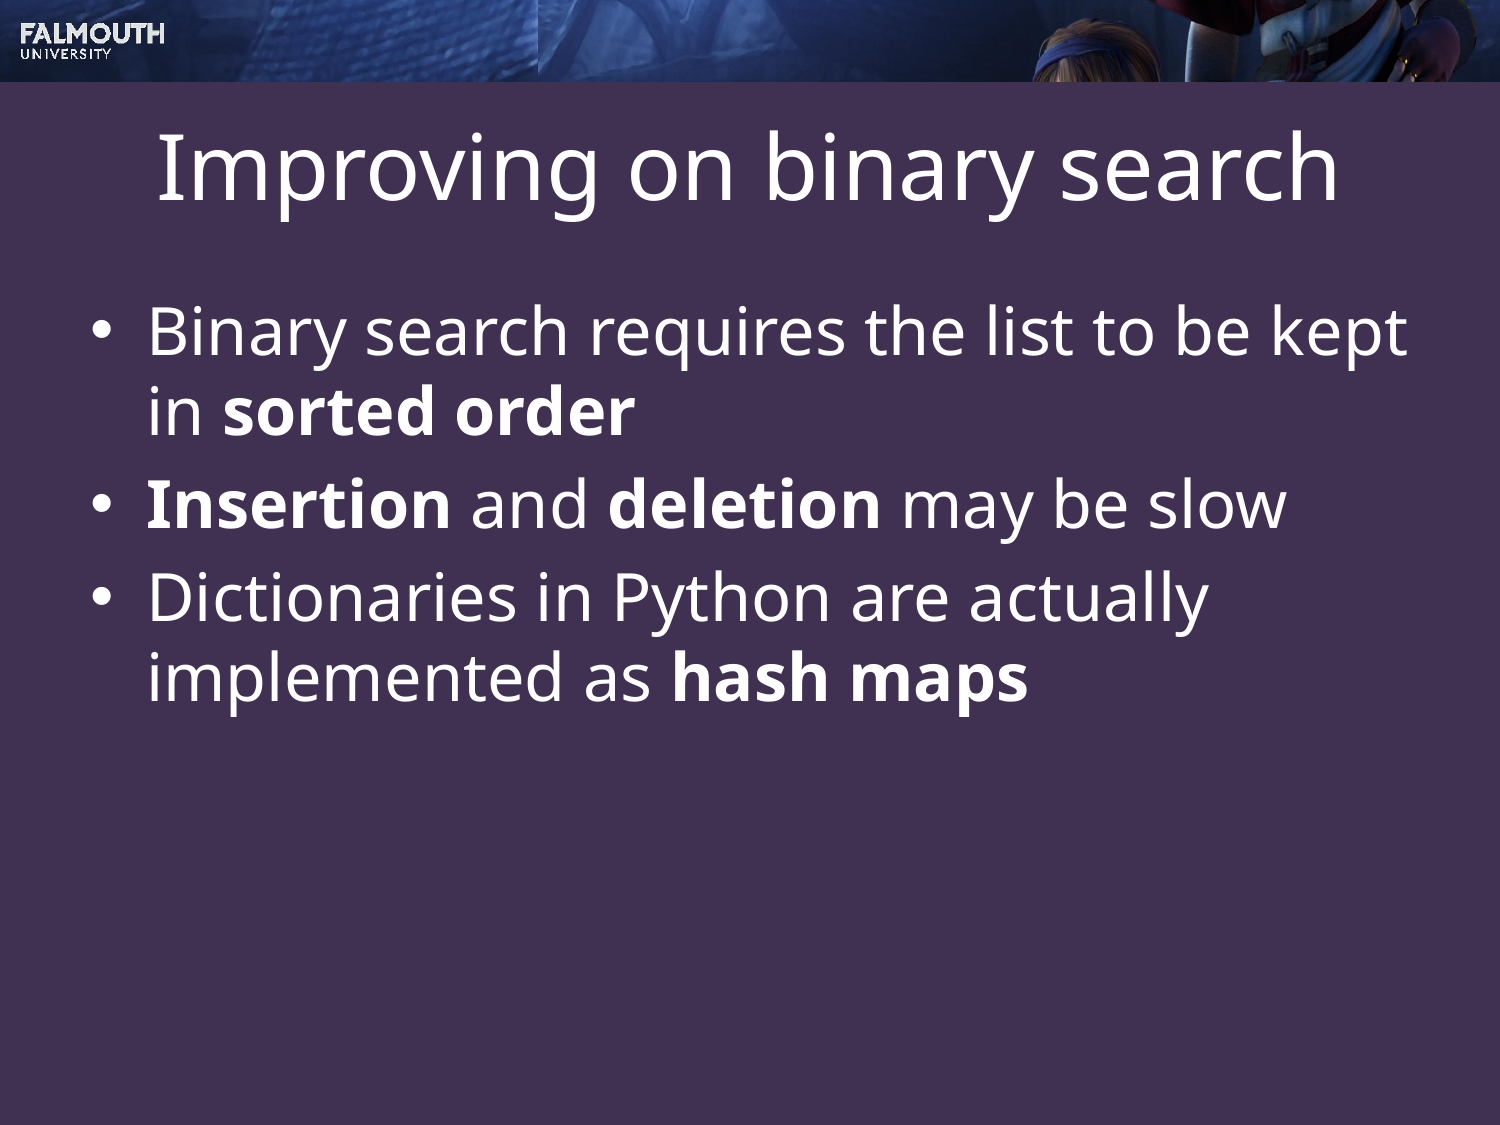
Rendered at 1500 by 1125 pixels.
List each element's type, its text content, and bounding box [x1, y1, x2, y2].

title Improving on binary search [75, 70, 1425, 258]
picture [0, 0, 1500, 82]
list Binary search requires the list to be kept in sorted order Insertion and deletion may be slow Dictionaries in Python are actually implemented as hash maps [75, 281, 1425, 1024]
